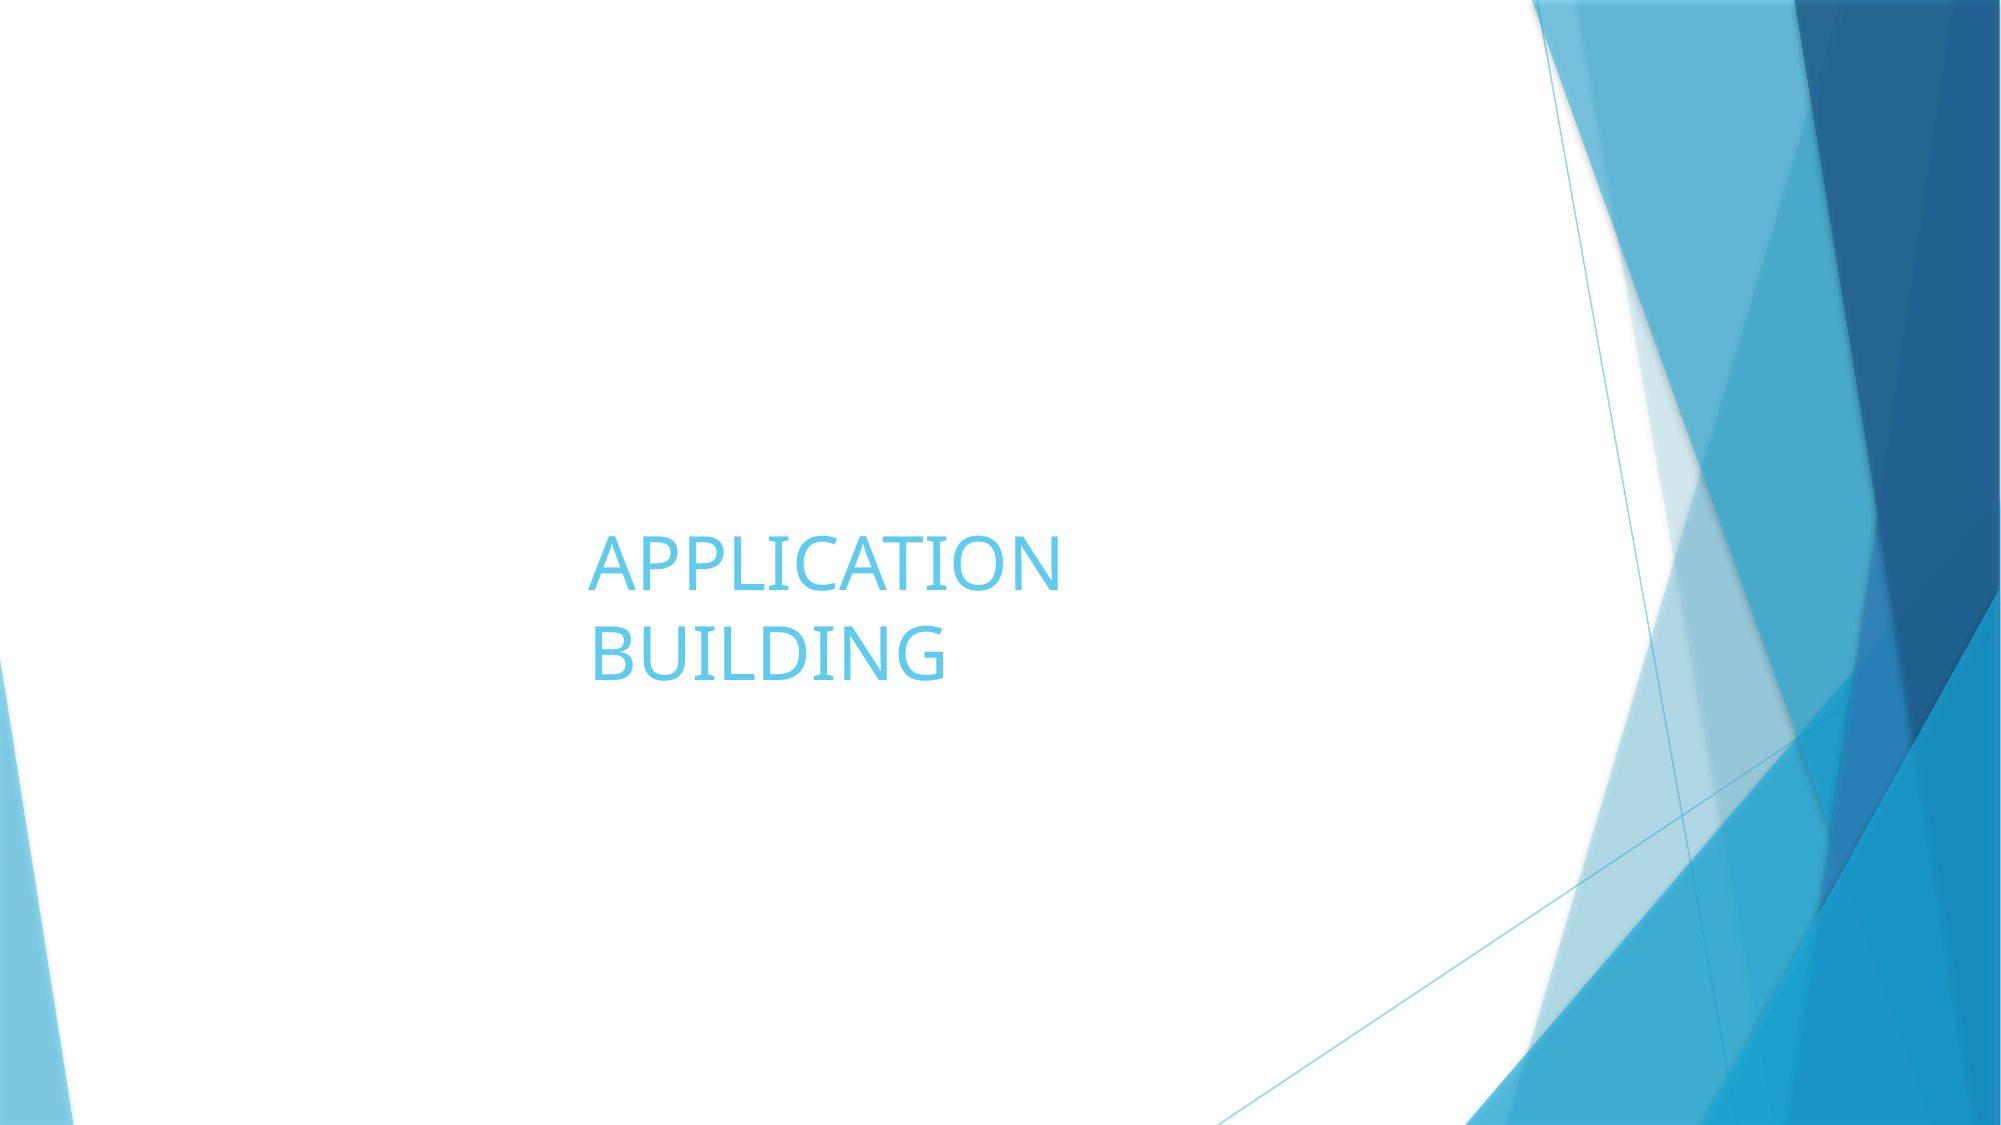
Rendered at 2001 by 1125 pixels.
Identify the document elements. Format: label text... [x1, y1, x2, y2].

title APPLICATION BUILDING [573, 508, 1427, 617]
